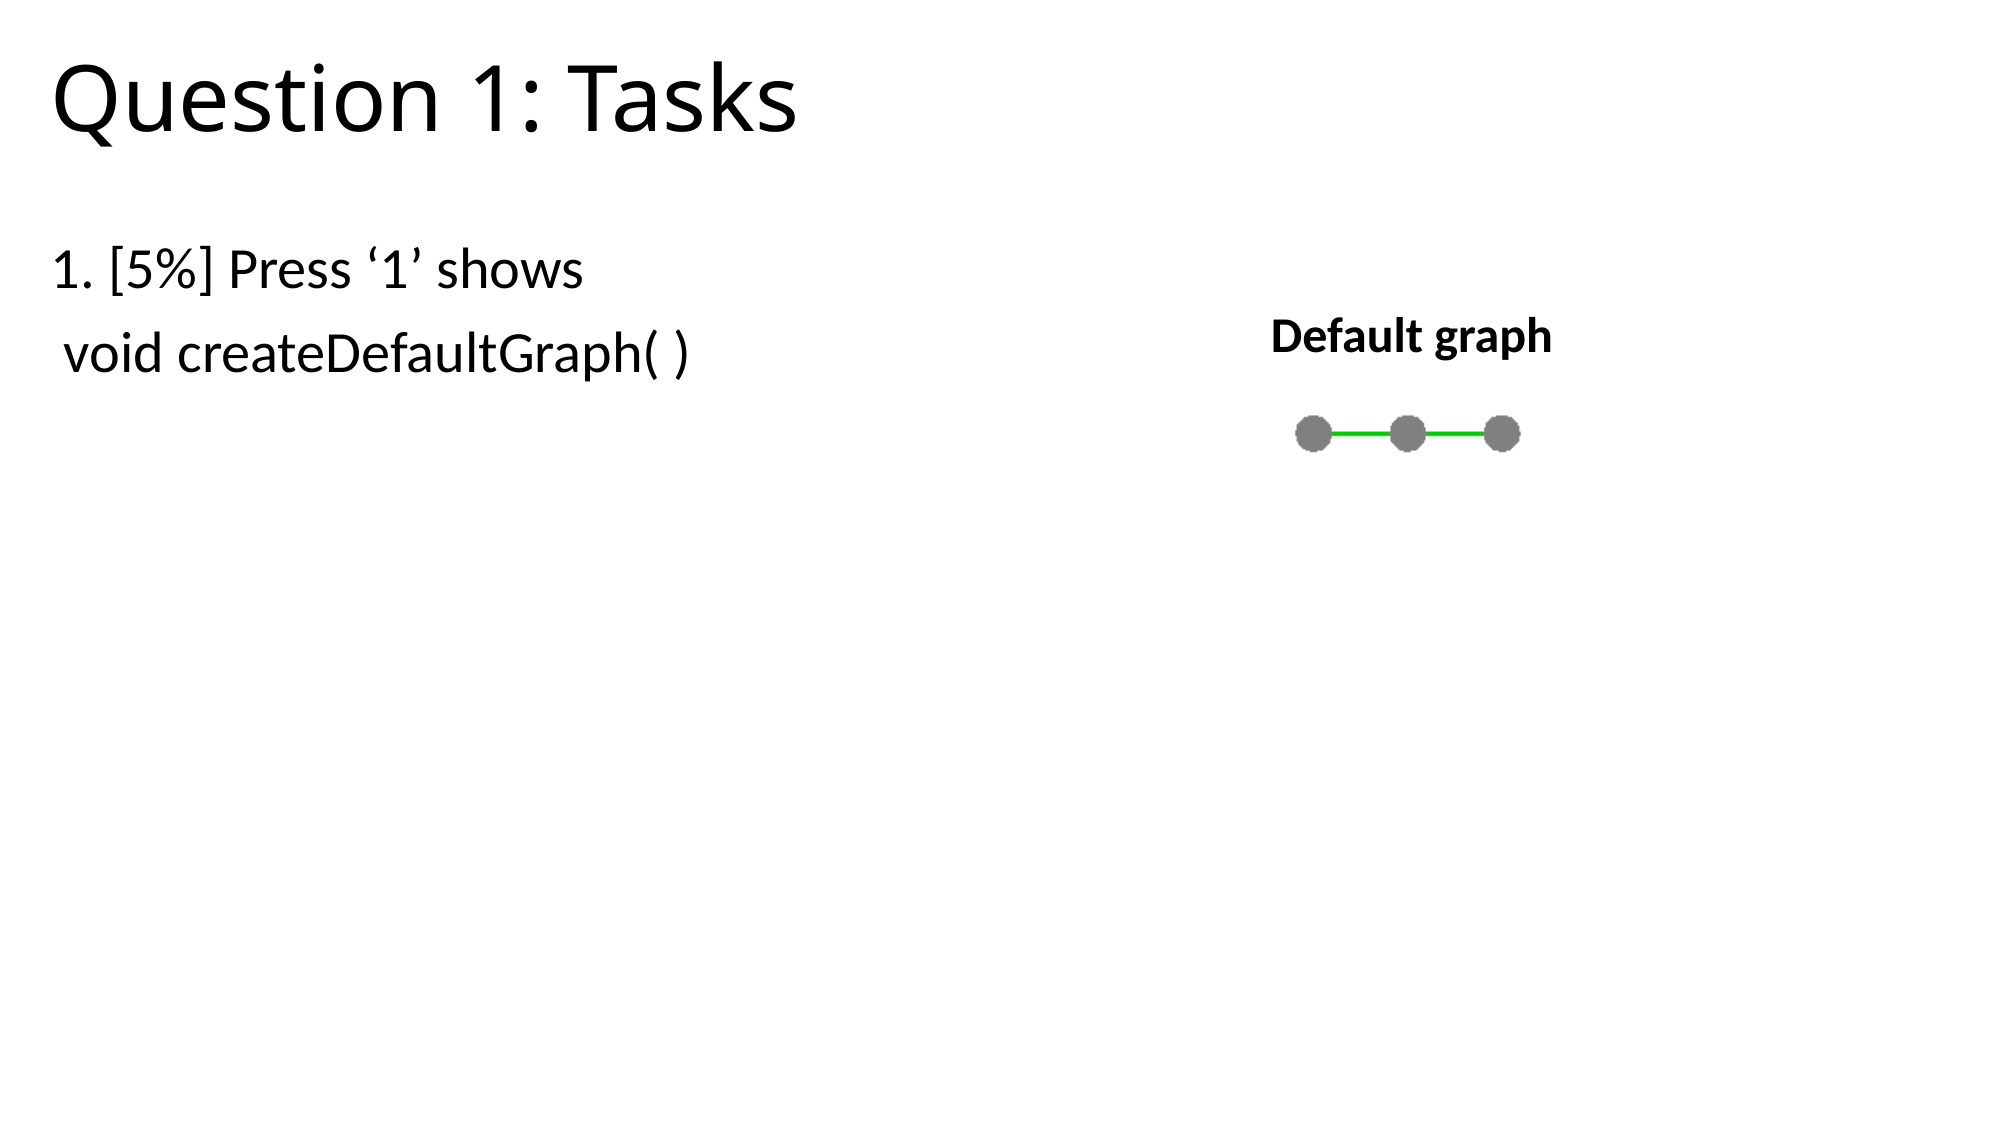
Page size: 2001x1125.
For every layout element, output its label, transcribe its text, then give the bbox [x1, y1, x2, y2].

list 1. [5%] Press ‘1’ shows void createDefaultGraph( ) [35, 230, 1970, 1091]
title Question 1: Tasks [35, 0, 1761, 211]
picture [1225, 295, 1592, 558]
